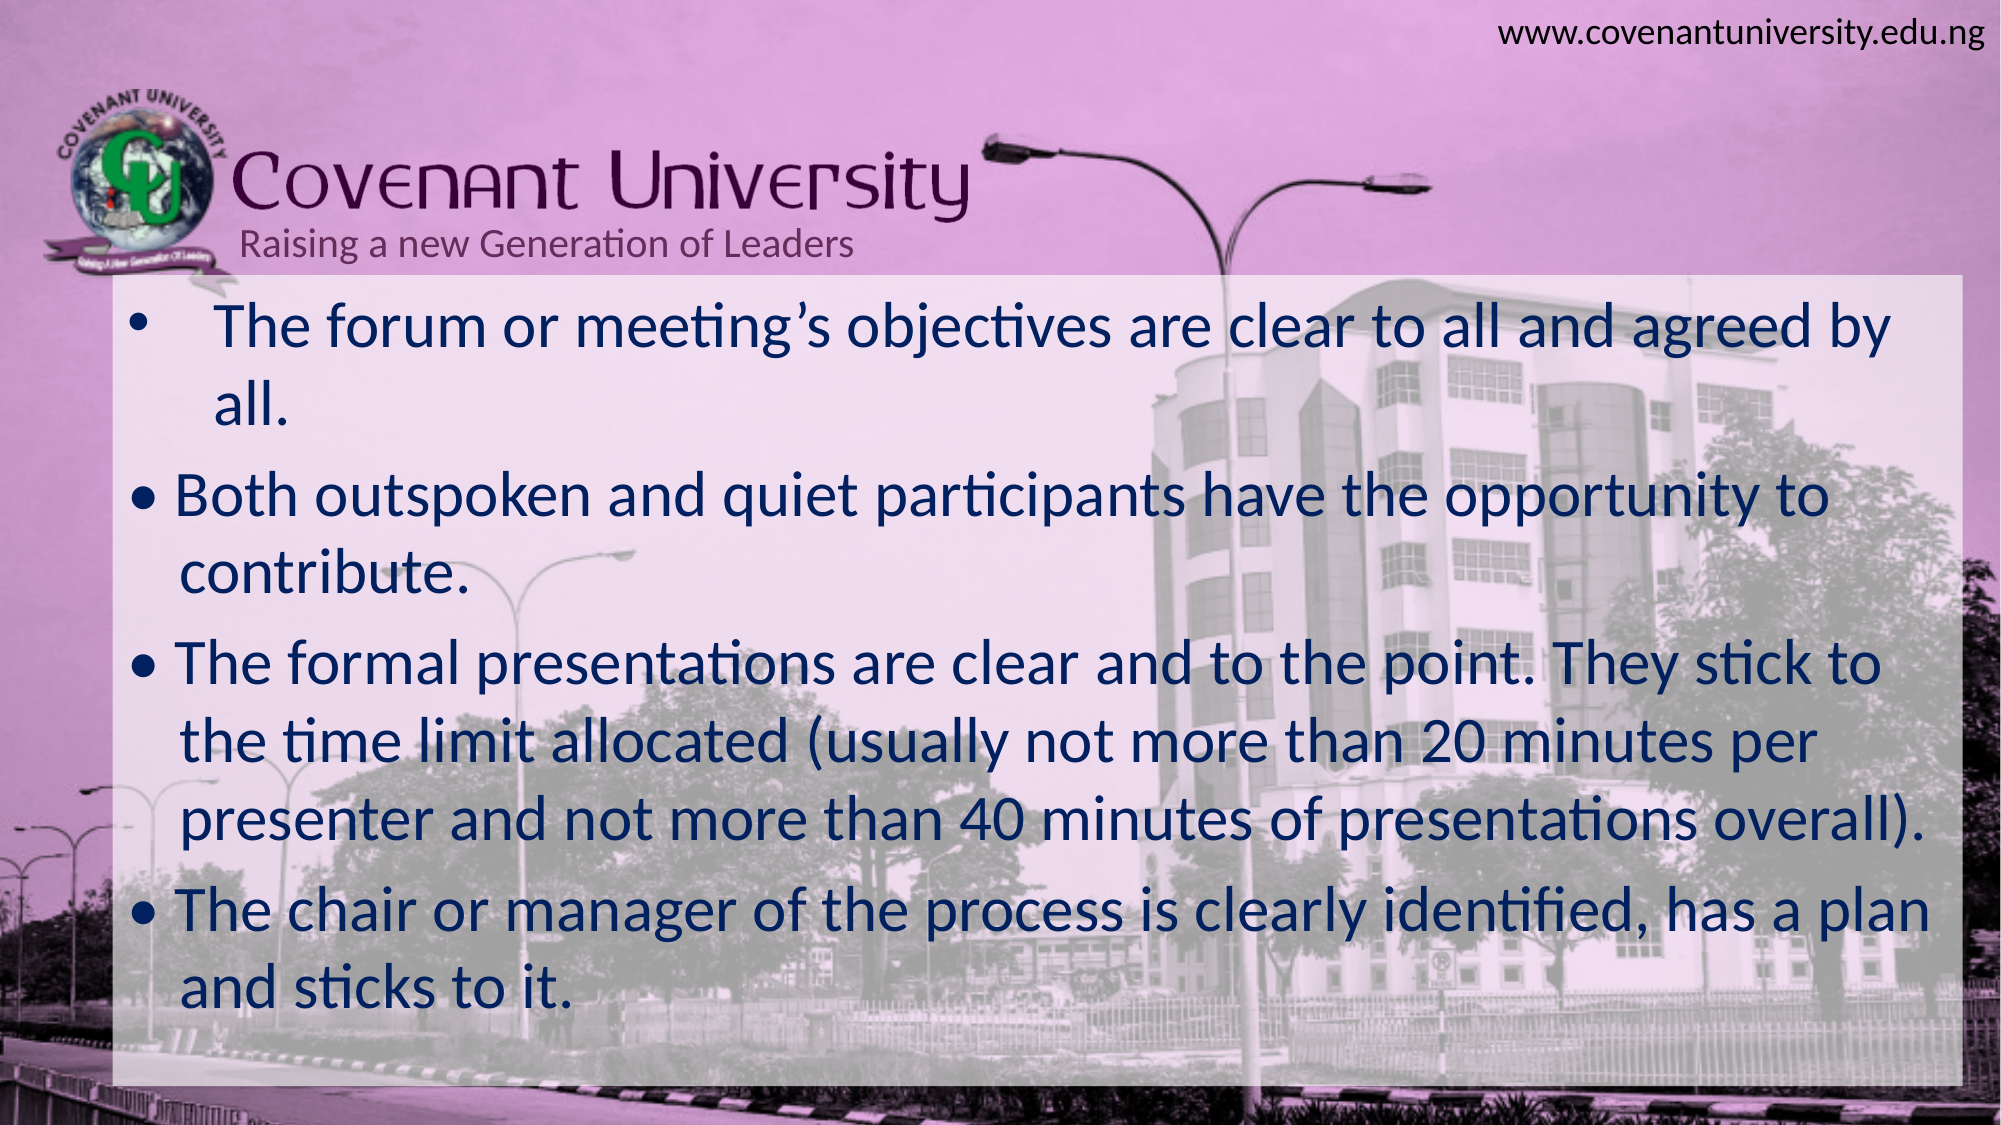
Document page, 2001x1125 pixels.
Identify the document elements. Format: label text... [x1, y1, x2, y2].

picture [43, 89, 1017, 303]
subtitle The forum or meeting’s objectives are clear to all and agreed by all. • Both outspoken and quiet participants have the opportunity to contribute. • The formal presentations are clear and to the point. They stick to the time limit allocated (usually not more than 20 minutes per presenter and not more than 40 minutes of presentations overall). • The chair or manager of the process is clearly identified, has a plan and sticks to it. [112, 275, 1963, 1087]
